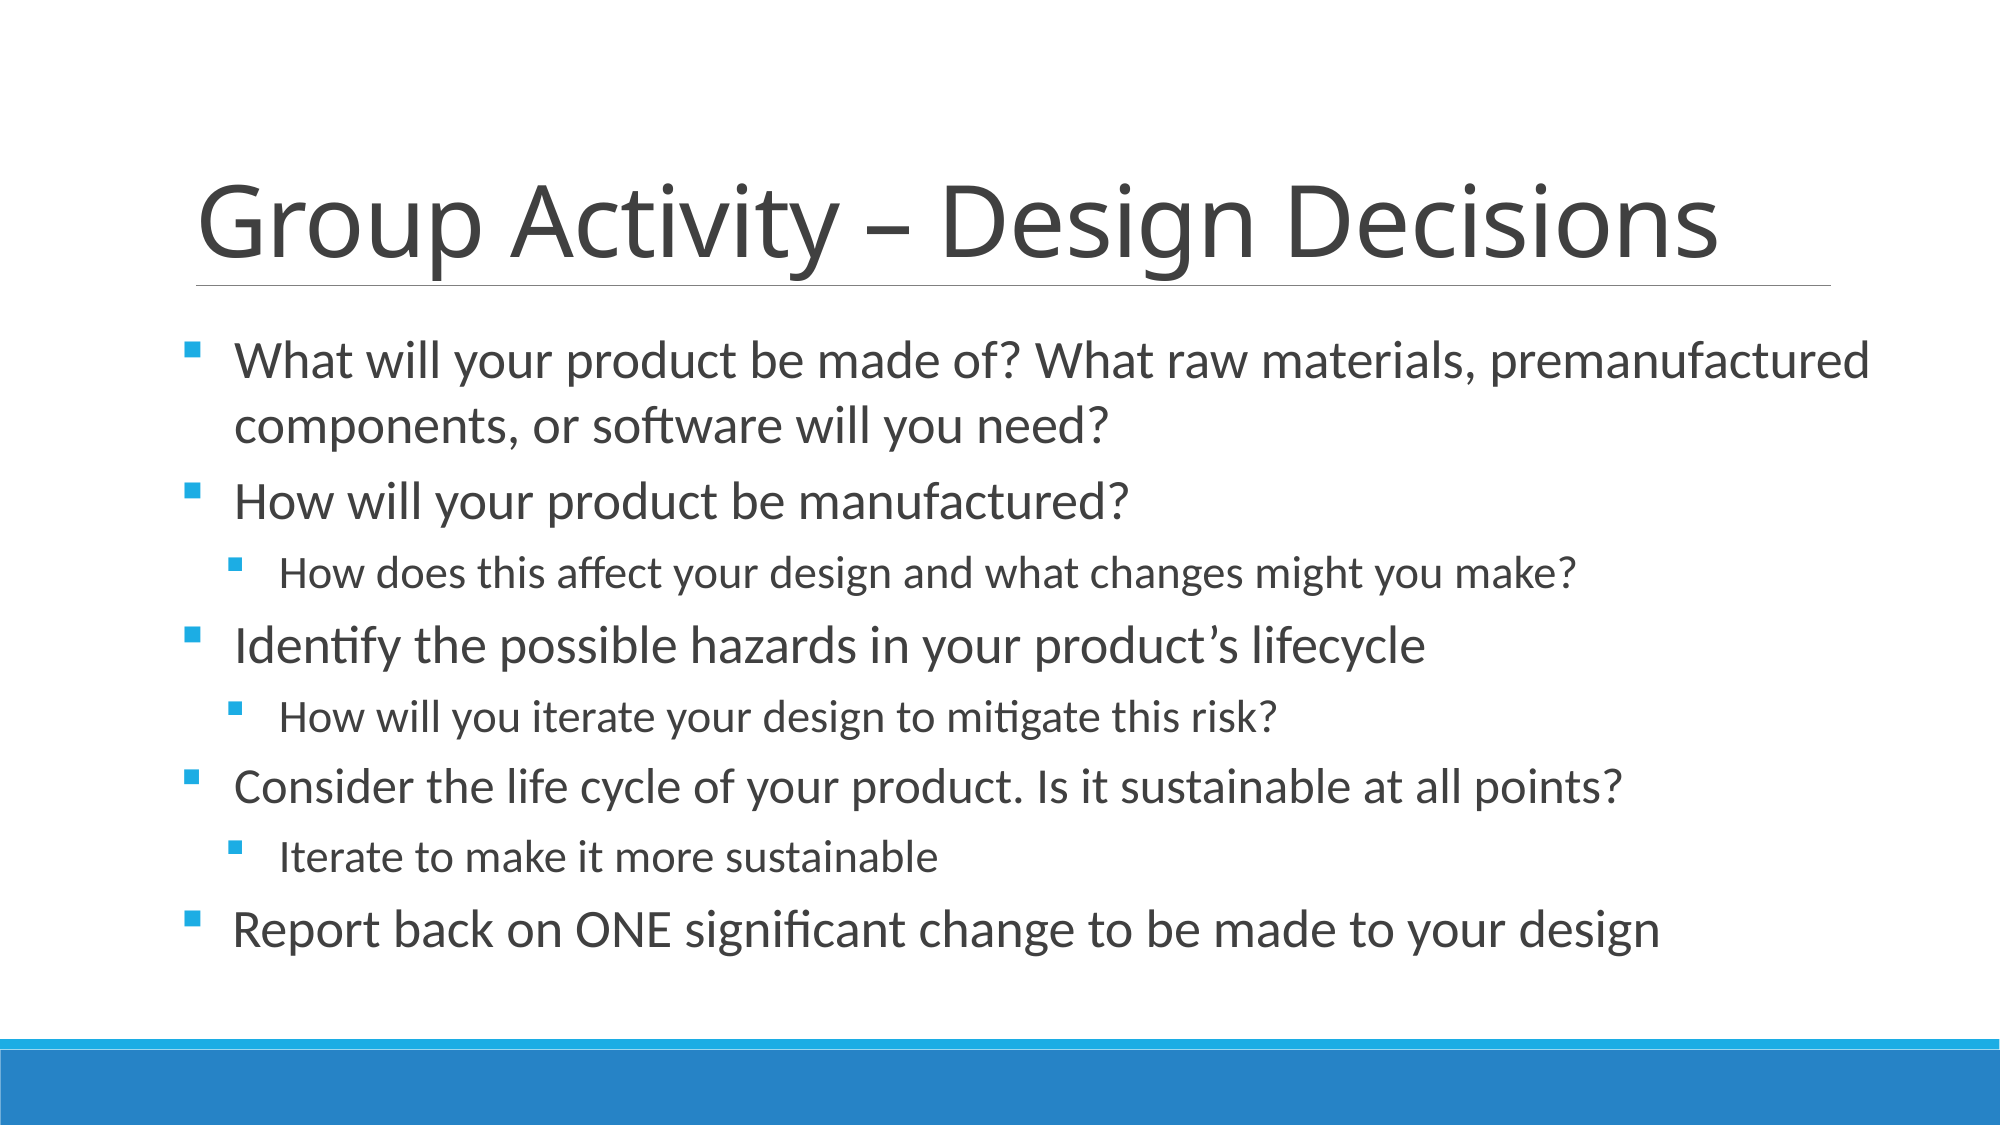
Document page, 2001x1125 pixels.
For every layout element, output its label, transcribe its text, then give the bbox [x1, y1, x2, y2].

list What will your product be made of? What raw materials, premanufactured components, or software will you need? How will your product be manufactured? How does this affect your design and what changes might you make? Identify the possible hazards in your product’s lifecycle How will you iterate your design to mitigate this risk? Consider the life cycle of your product. Is it sustainable at all points? Iterate to make it more sustainable Report back on ONE significant change to be made to your design [180, 316, 1923, 972]
title Group Activity – Design Decisions [180, 47, 1830, 285]
